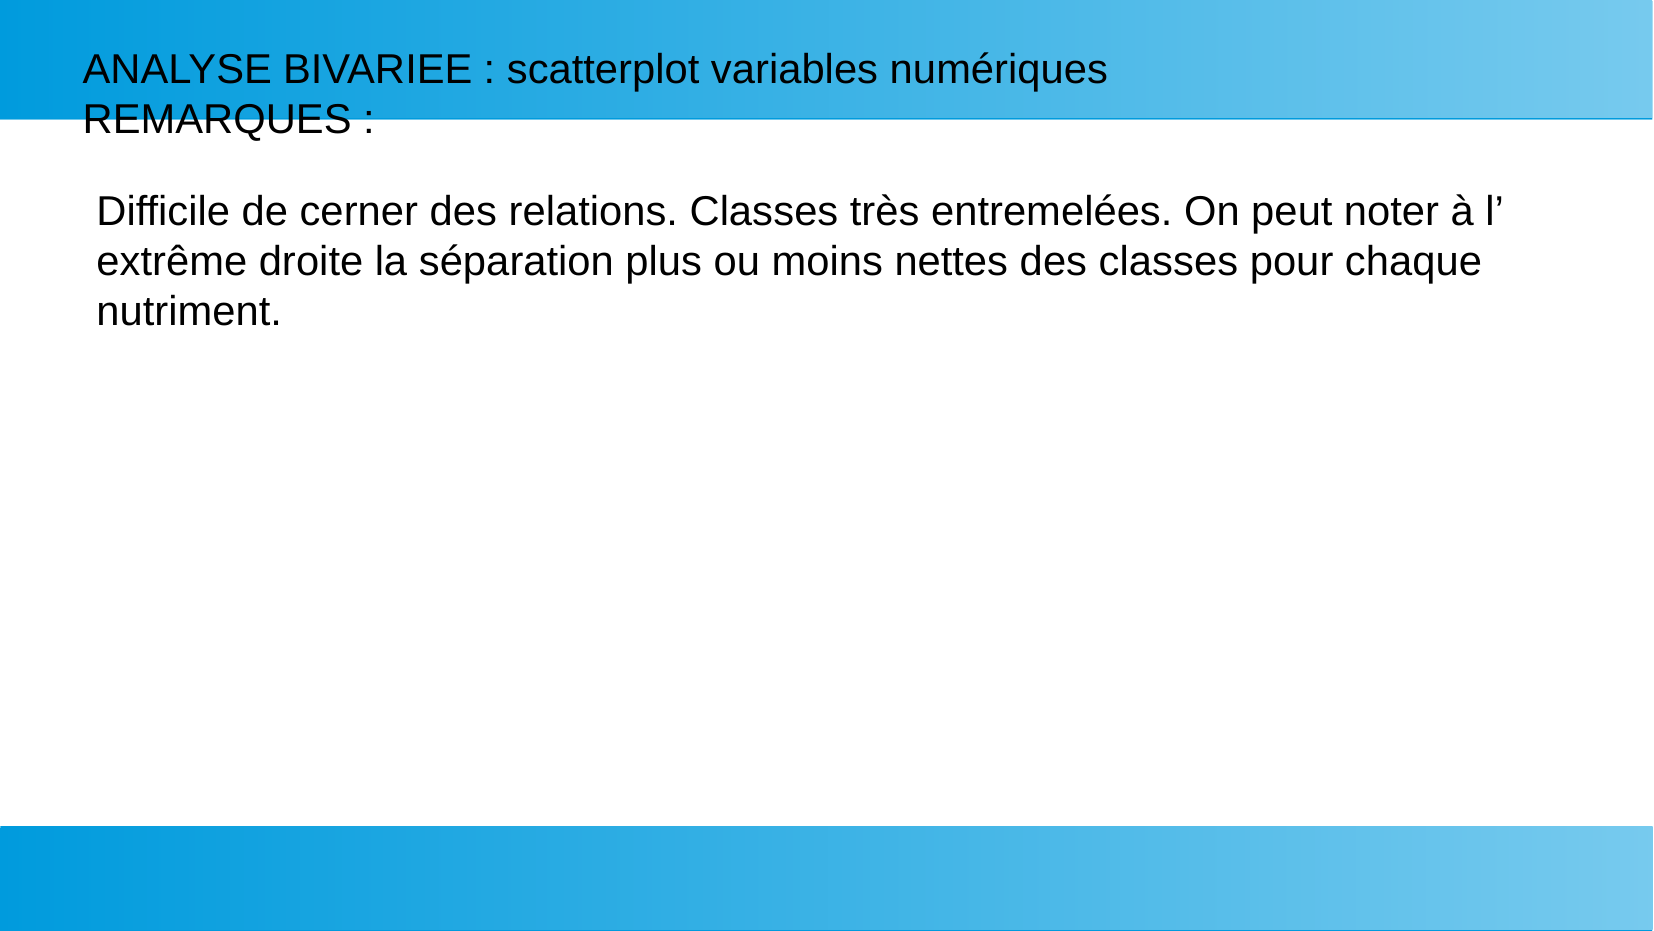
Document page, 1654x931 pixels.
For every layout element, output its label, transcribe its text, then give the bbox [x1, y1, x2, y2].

title ANALYSE BIVARIEE : scatterplot variables numériques REMARQUES : [82, 37, 1571, 148]
text_box Difficile de cerner des relations. Classes très entremelées. On peut noter à l’ extrême droite la séparation plus ou moins nettes des classes pour chaque nutriment. [81, 176, 1603, 367]
